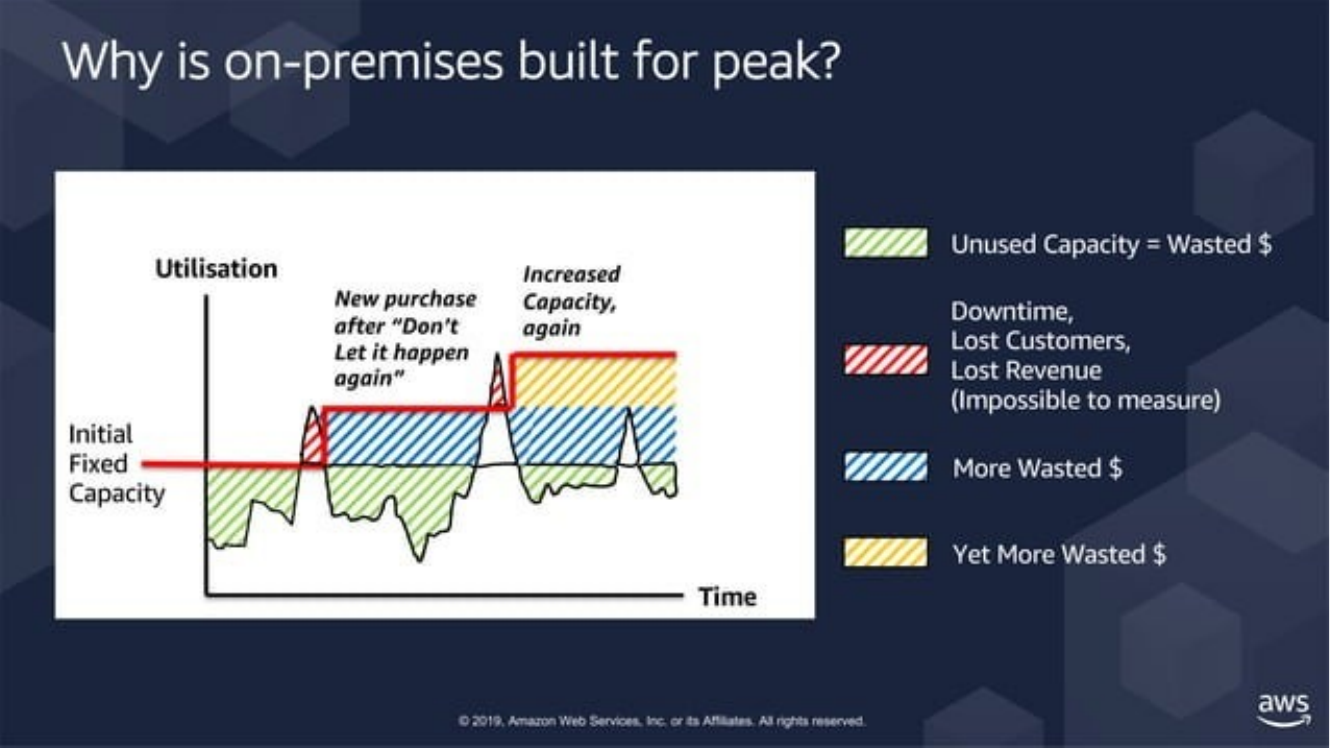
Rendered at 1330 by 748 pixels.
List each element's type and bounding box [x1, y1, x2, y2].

text_box [0, 0, 1330, 748]
